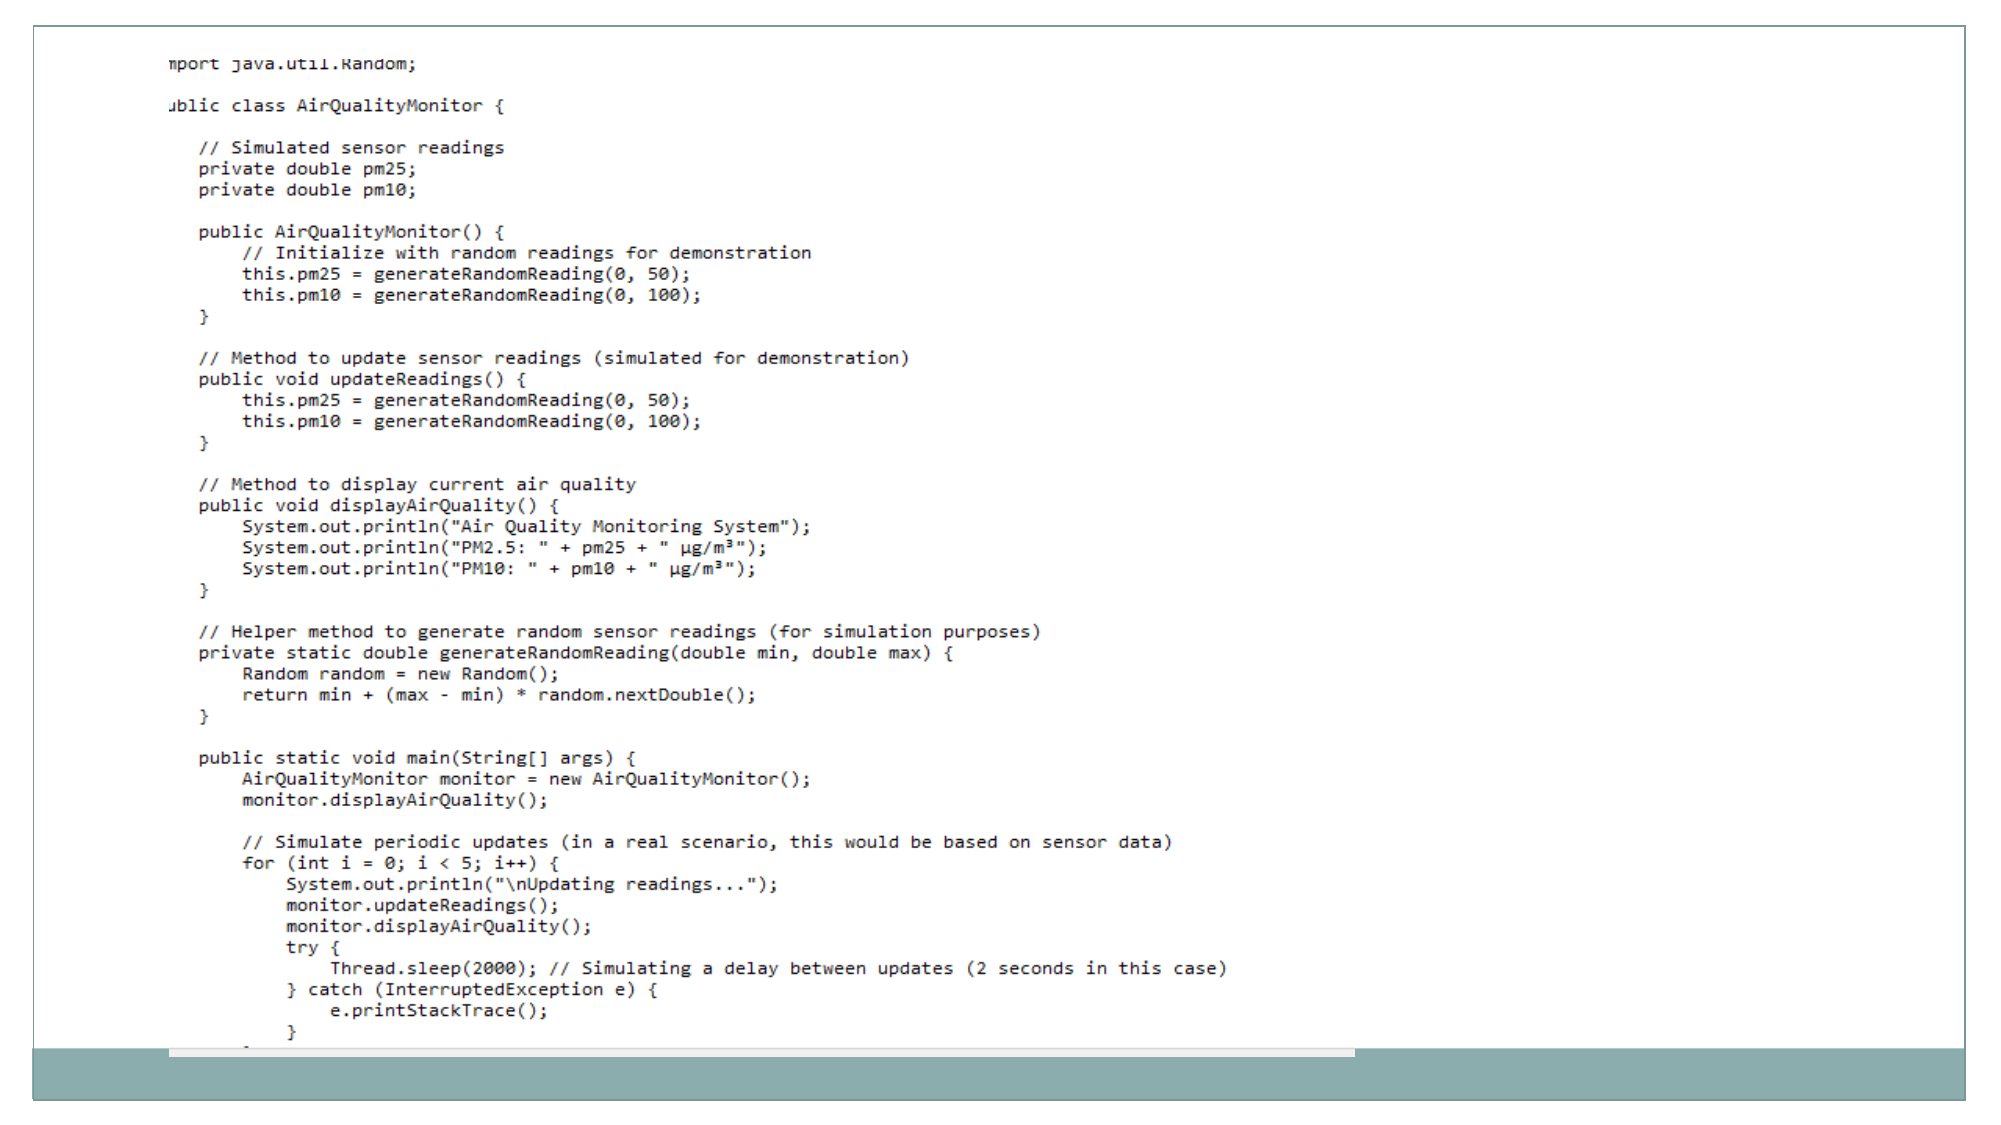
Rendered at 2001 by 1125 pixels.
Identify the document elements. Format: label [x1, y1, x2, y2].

picture [169, 59, 1355, 1057]
